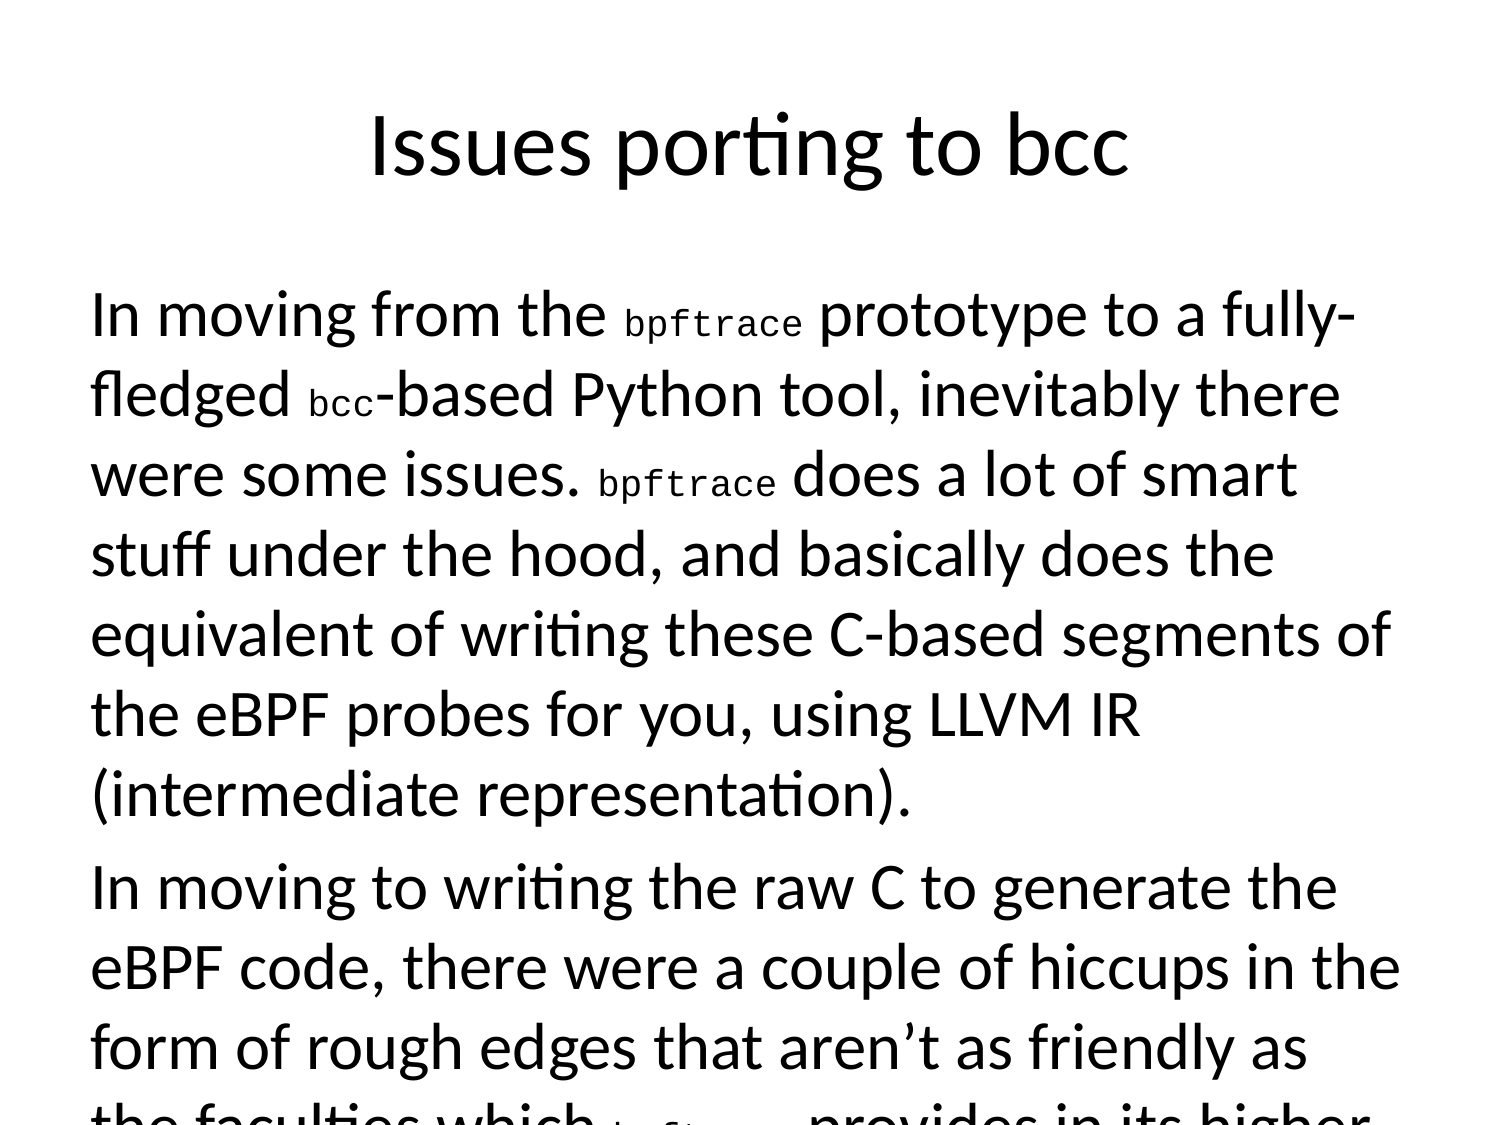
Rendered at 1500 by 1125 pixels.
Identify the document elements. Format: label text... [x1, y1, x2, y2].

title Issues porting to bcc [75, 45, 1425, 233]
list In moving from the bpftrace prototype to a fully-fledged bcc-based Python tool, inevitably there were some issues. bpftrace does a lot of smart stuff under the hood, and basically does the equivalent of writing these C-based segments of the eBPF probes for you, using LLVM IR (intermediate representation). In moving to writing the raw C to generate the eBPF code, there were a couple of hiccups in the form of rough edges that aren’t as friendly as the faculties which bpftrace provides in its higher-level tracing language. Debugging To start off, to be able to print data in a way that can be readily used in debugging scenarios, the built-in bpf_trace_printk can be used, which is a printf-like interface. To read these values out of the kernel: sudo cat /sys/kernel/debug/tracing/trace_pipe Being able to read the data The original eBPF trace function was based on the sample code from bcc. The Dtrace probe spec for command__set, can be used to determine the argument ordering and type information: struct value_t { u64 count; u64 bytecount; }; BPF_HASH(keyhits, struct keyhit_t, struct value_t); int trace_entry(struct pt_regs *ctx) { u64 keystr = 0, bytecount = 0; struct keyhit_t keyhit = {0}; struct value_t *valp, zero = {}; bpf_usdt_readarg(2, ctx, &keystr); bpf_usdt_readarg(4, ctx, &bytecount); bpf_probe_read(&keyhit.keystr, sizeof(keyhit.keystr), (void *)keystr); valp = keyhits.lookup_or_init(&keyhit, &zero); valp->count += 1; valp->bytecount = bytecount; return 0; } This basic probe was printing data for the key! But it wasn’t reading anything for the size parameter, which was needed in order to replicate the key size feature of the original mctop. The calls to bpf_usdt_readarg are reading the parameter into a 64 bit container. Sometimes this is for literal values, and sometimes it is for addresses. Reading literal values is easy and efficient, they are simply copied into the address passed in as the third argument, as the bitwise AND operator is used for. This is why u64 keystr = 0, bytecount = 0; is in the code, to declare the sizes of these storage containers as 64 bits, unsigned. In bpftrace, almost all storage is done in 64 bit unsigned integers like this, and it is a pretty normal standard to just use a container that is the size of a machine word on modern microprocessors. This is because type information is handled differently in bpftrace, and reads are cast to the appropriate storage class for their type before they occur. As it turns out, for reading USDT args properly, it is best with bcc to match the storage class to the argument type being read, otherwise the result of a type mismatch on the probe read may result in a 0 value. To fix this problem, which is something also encountered in a separate report on Ruby USDT tracing [14], the Systemtap wiki page [15] has an explanation on the ELF note format, which is also used by libstapsdt when generating type signatures for probe arguments. The command readelf --notes can be used to show the probe addresses that are added by the systemtap dtrace compatibility headers, supplying sys/sdt.h to Linux. The output in this case shows: stapsdt 0x00000058 NT_STAPSDT (SystemTap probe descriptors) Provider: memcached Name: command__set Location: 0x0000000000007a66, Base: 0x0000000000042a60, Semaphore: 0x00000000000497ec Arguments: -4@%edx 8@%rsi 1@%cl -4@%eax 8@-24(%rbp) The argument signature token to the left11 of the @ symbol is what can be used to decode the type. Arguments: -4@... 8@... 1@... -4@... 8@... Using the table from the Systemtap wiki: [75, 262, 1425, 1005]
